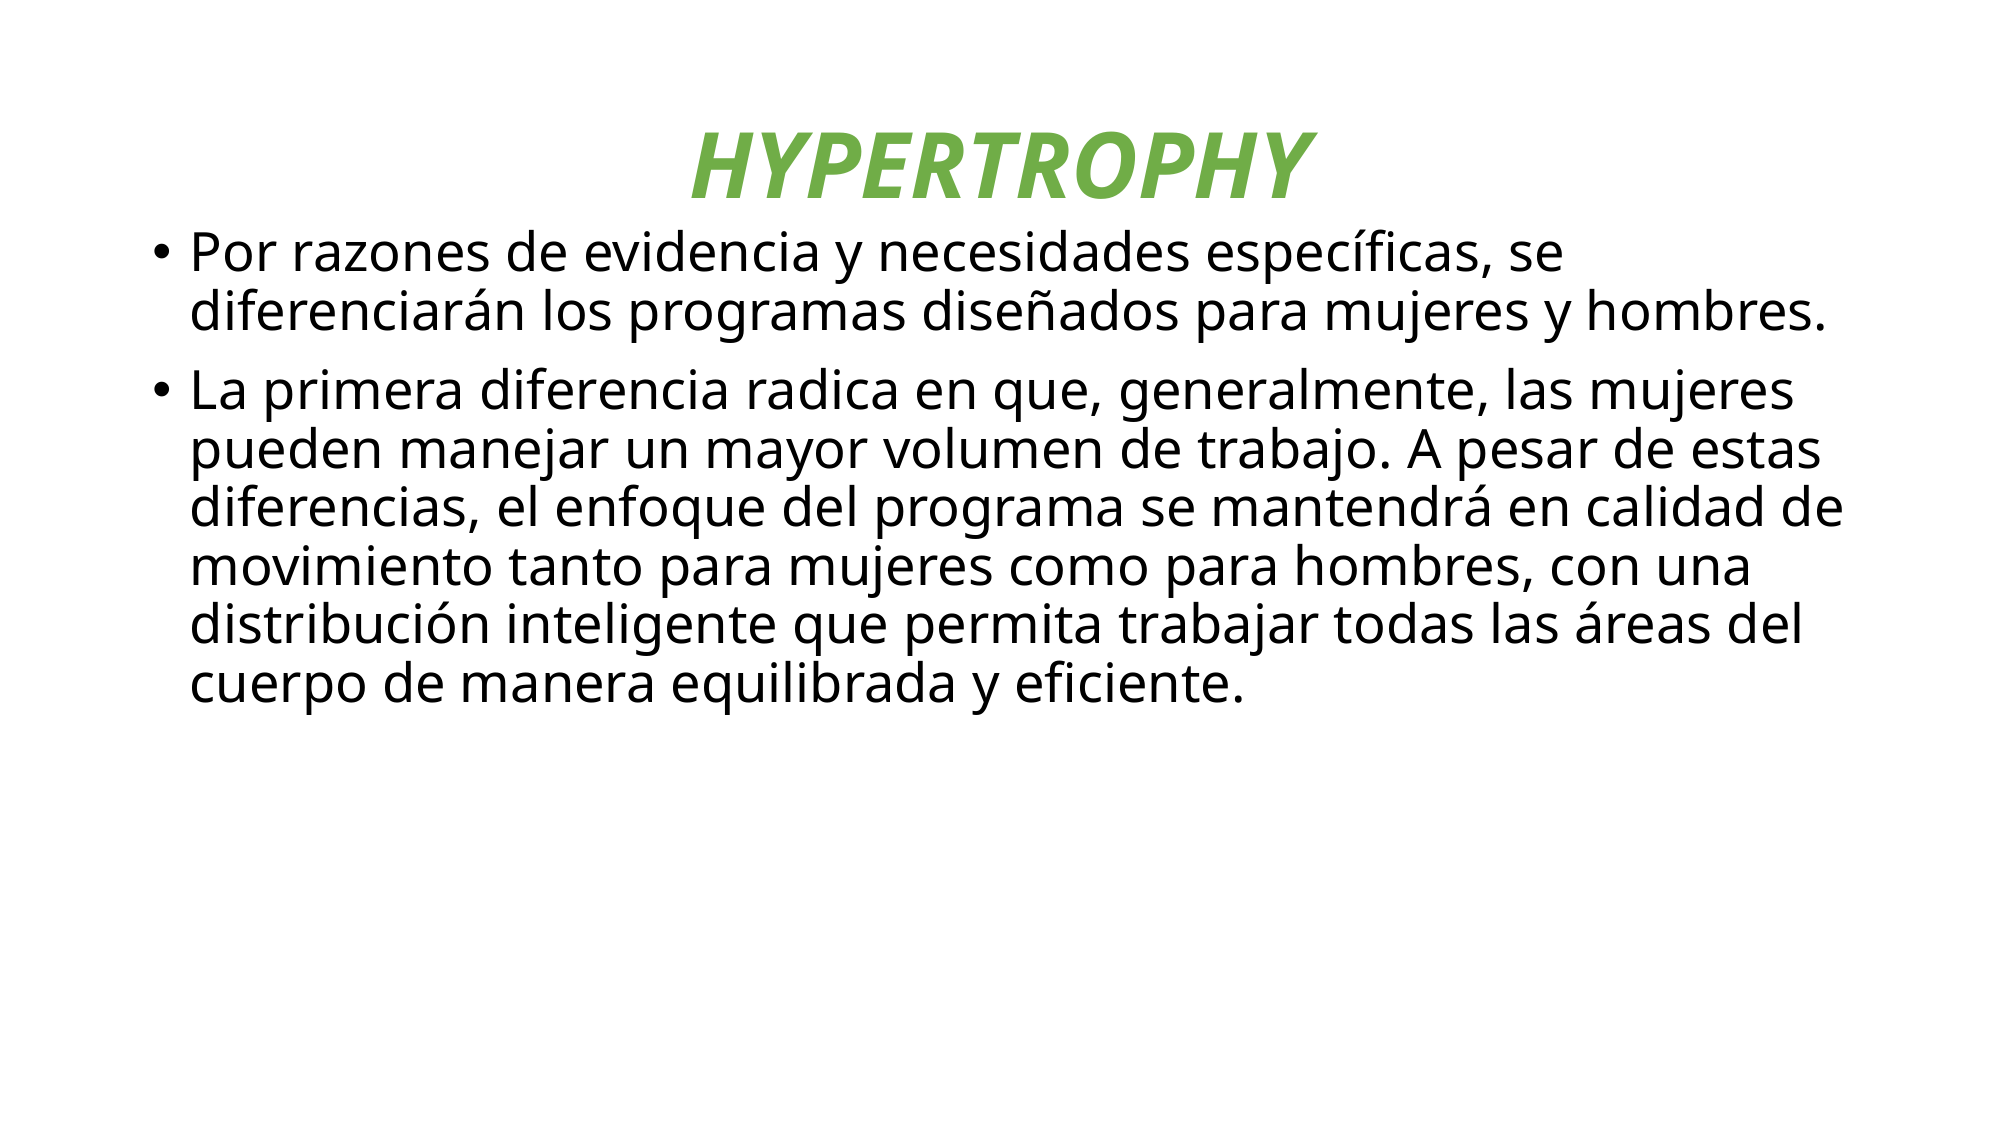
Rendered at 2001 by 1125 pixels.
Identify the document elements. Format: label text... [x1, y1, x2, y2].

list Por razones de evidencia y necesidades específicas, se diferenciarán los programas diseñados para mujeres y hombres. La primera diferencia radica en que, generalmente, las mujeres pueden manejar un mayor volumen de trabajo. A pesar de estas diferencias, el enfoque del programa se mantendrá en calidad de movimiento tanto para mujeres como para hombres, con una distribución inteligente que permita trabajar todas las áreas del cuerpo de manera equilibrada y eficiente. [137, 217, 1863, 932]
title HYPERTROPHY [137, 59, 1863, 217]
